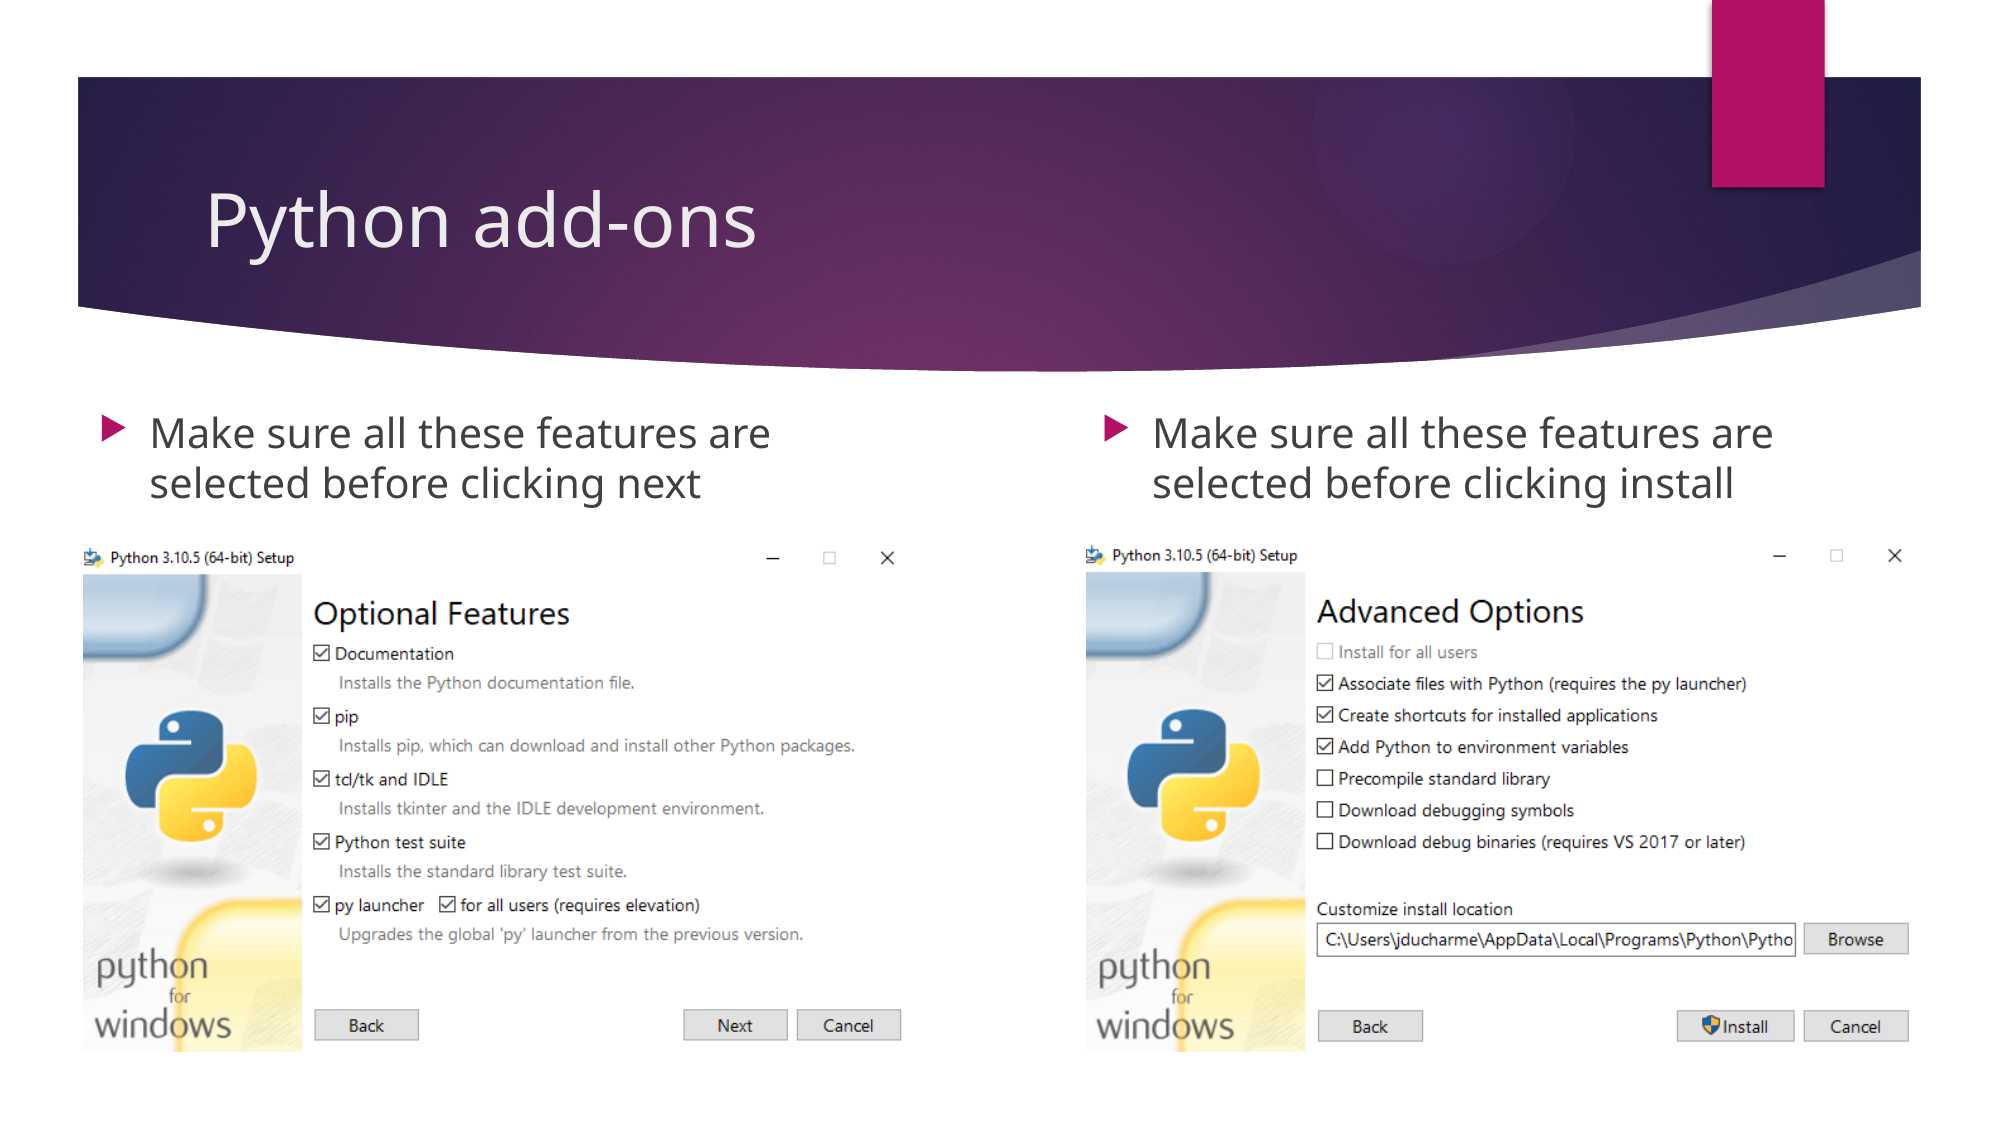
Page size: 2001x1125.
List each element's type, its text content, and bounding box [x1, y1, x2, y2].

picture [83, 542, 914, 1053]
title Python add-ons [189, 159, 1627, 276]
picture [1086, 542, 1923, 1053]
list Make sure all these features are selected before clicking next [83, 399, 881, 516]
text_box Make sure all these features are selected before clicking install [1086, 399, 1923, 516]
